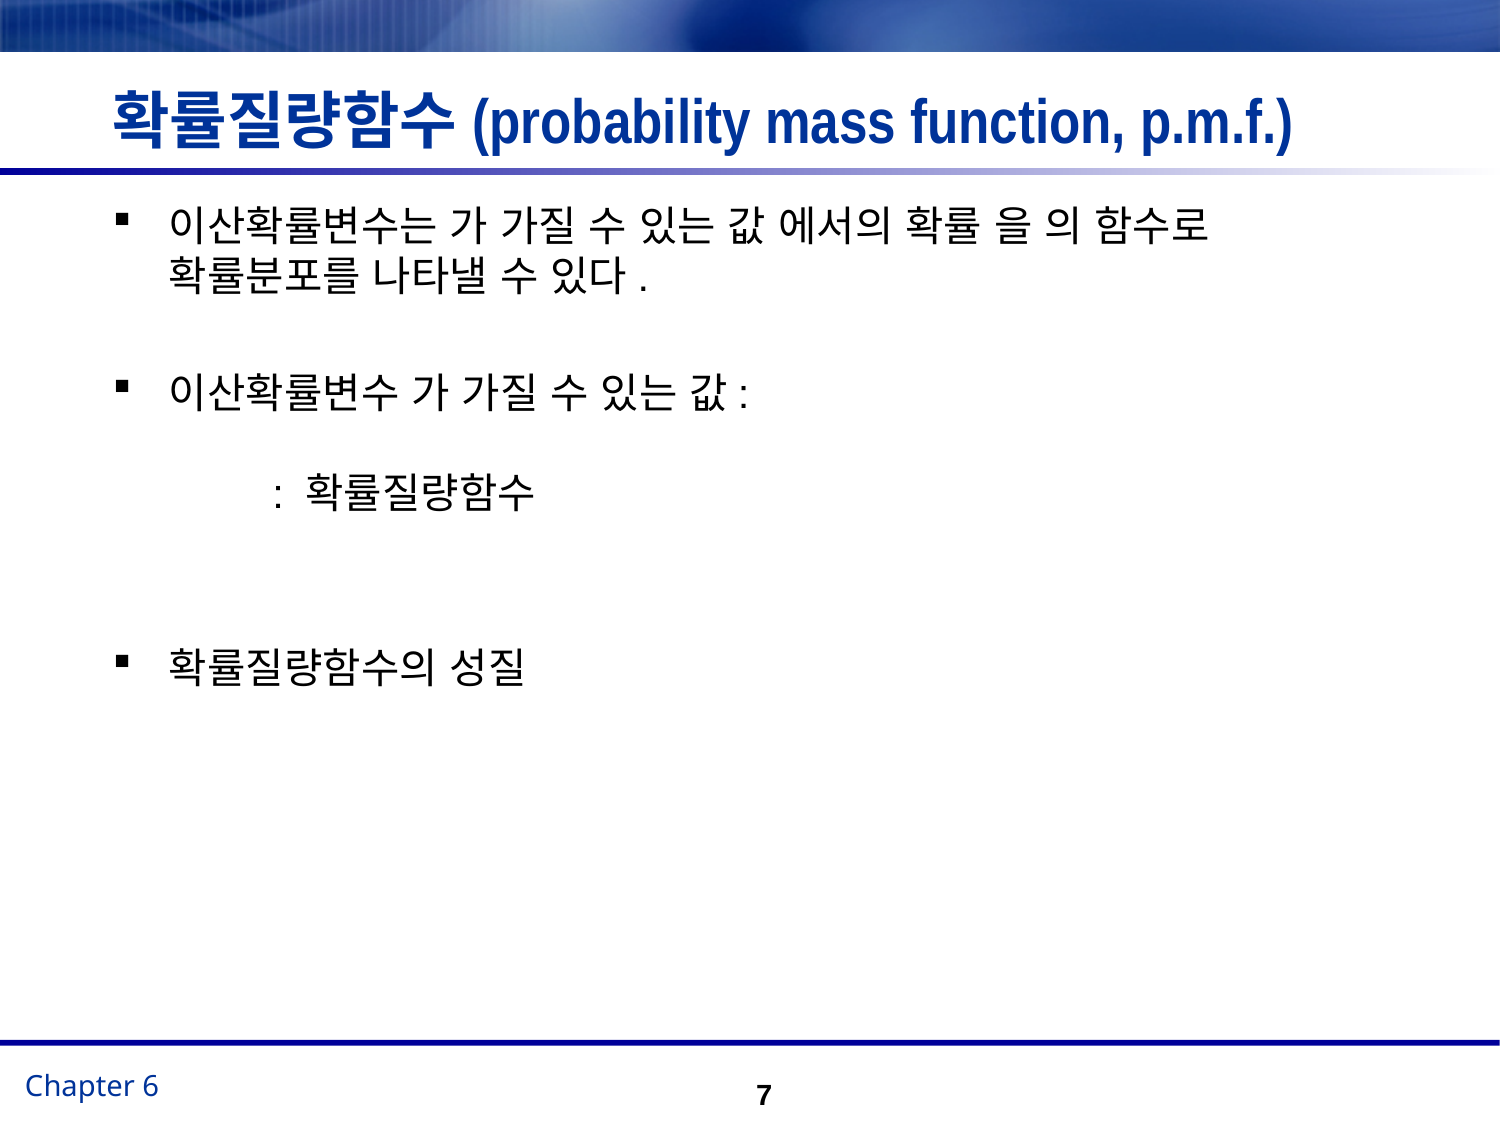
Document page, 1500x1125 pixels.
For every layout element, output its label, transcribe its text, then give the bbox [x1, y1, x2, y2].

slide_number 7 [699, 1062, 788, 1125]
picture [0, 0, 1500, 52]
title 확률질량함수(probability mass function, p.m.f.) [112, 75, 1500, 188]
